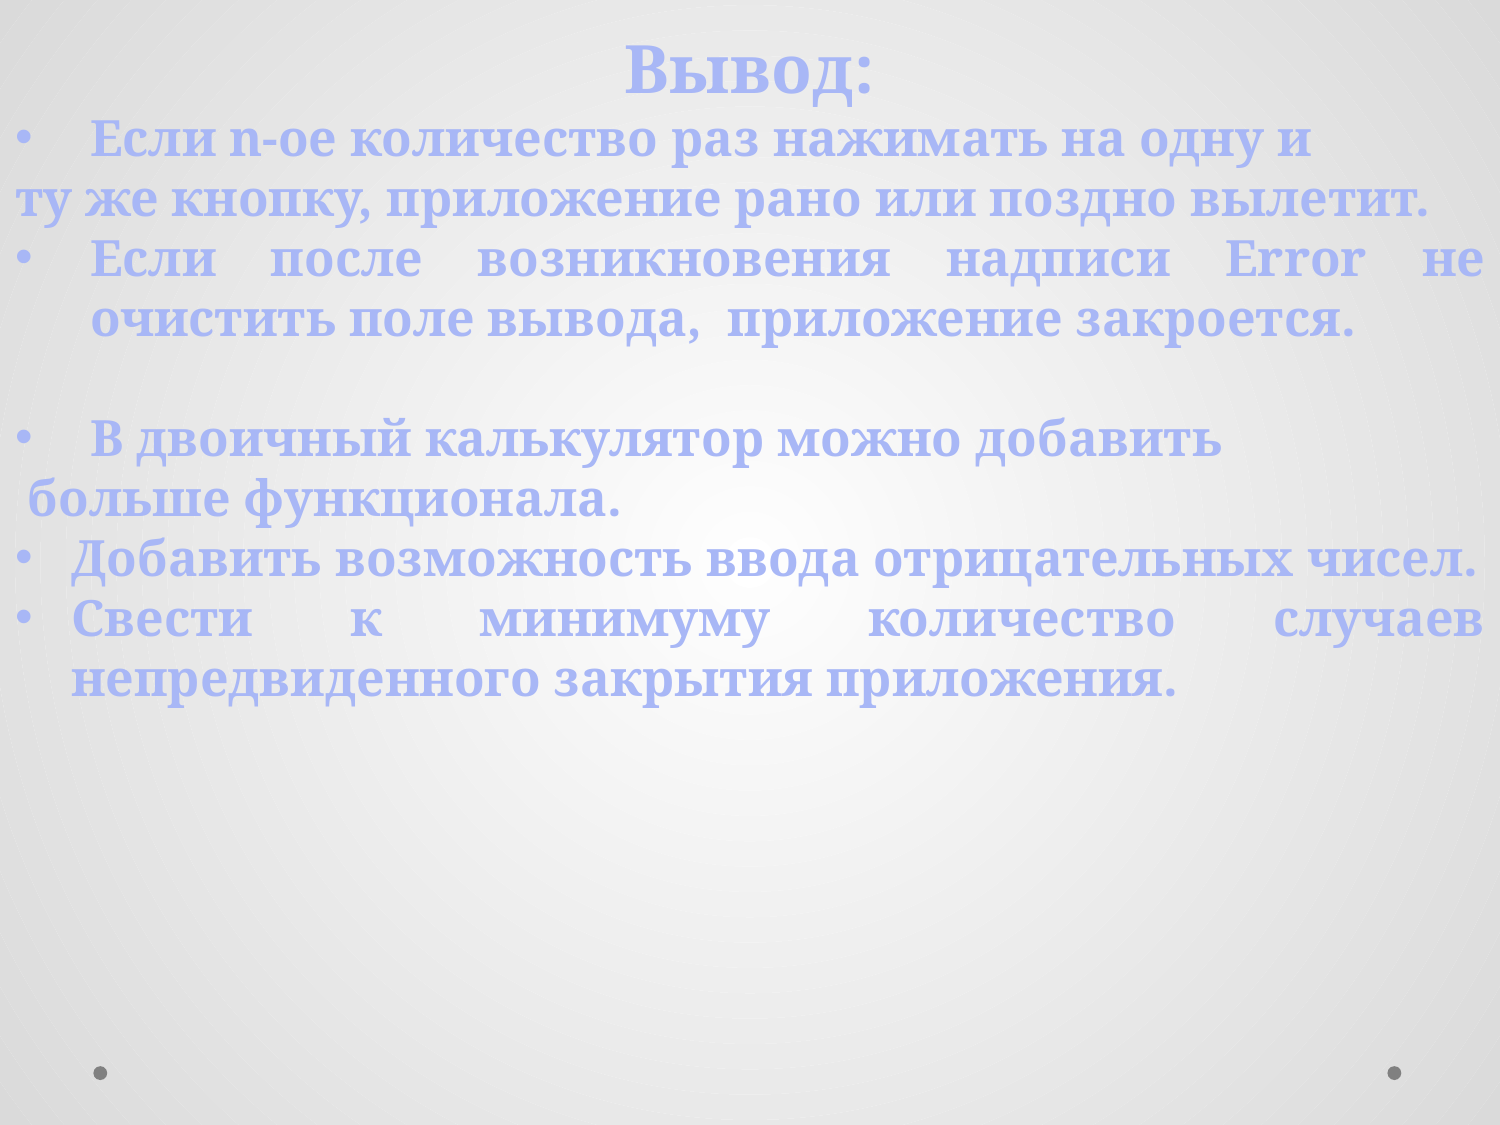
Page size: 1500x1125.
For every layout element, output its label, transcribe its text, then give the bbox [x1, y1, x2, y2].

text_box Вывод: Если n-ое количество раз нажимать на одну и ту же кнопку, приложение рано или поздно вылетит. Если после возникновения надписи Error не очистить поле вывода, приложение закроется. В двоичный калькулятор можно добавить больше функционала. Добавить возможность ввода отрицательных чисел. Свести к минимуму количество случаев непредвиденного закрытия приложения. [0, 19, 1500, 989]
